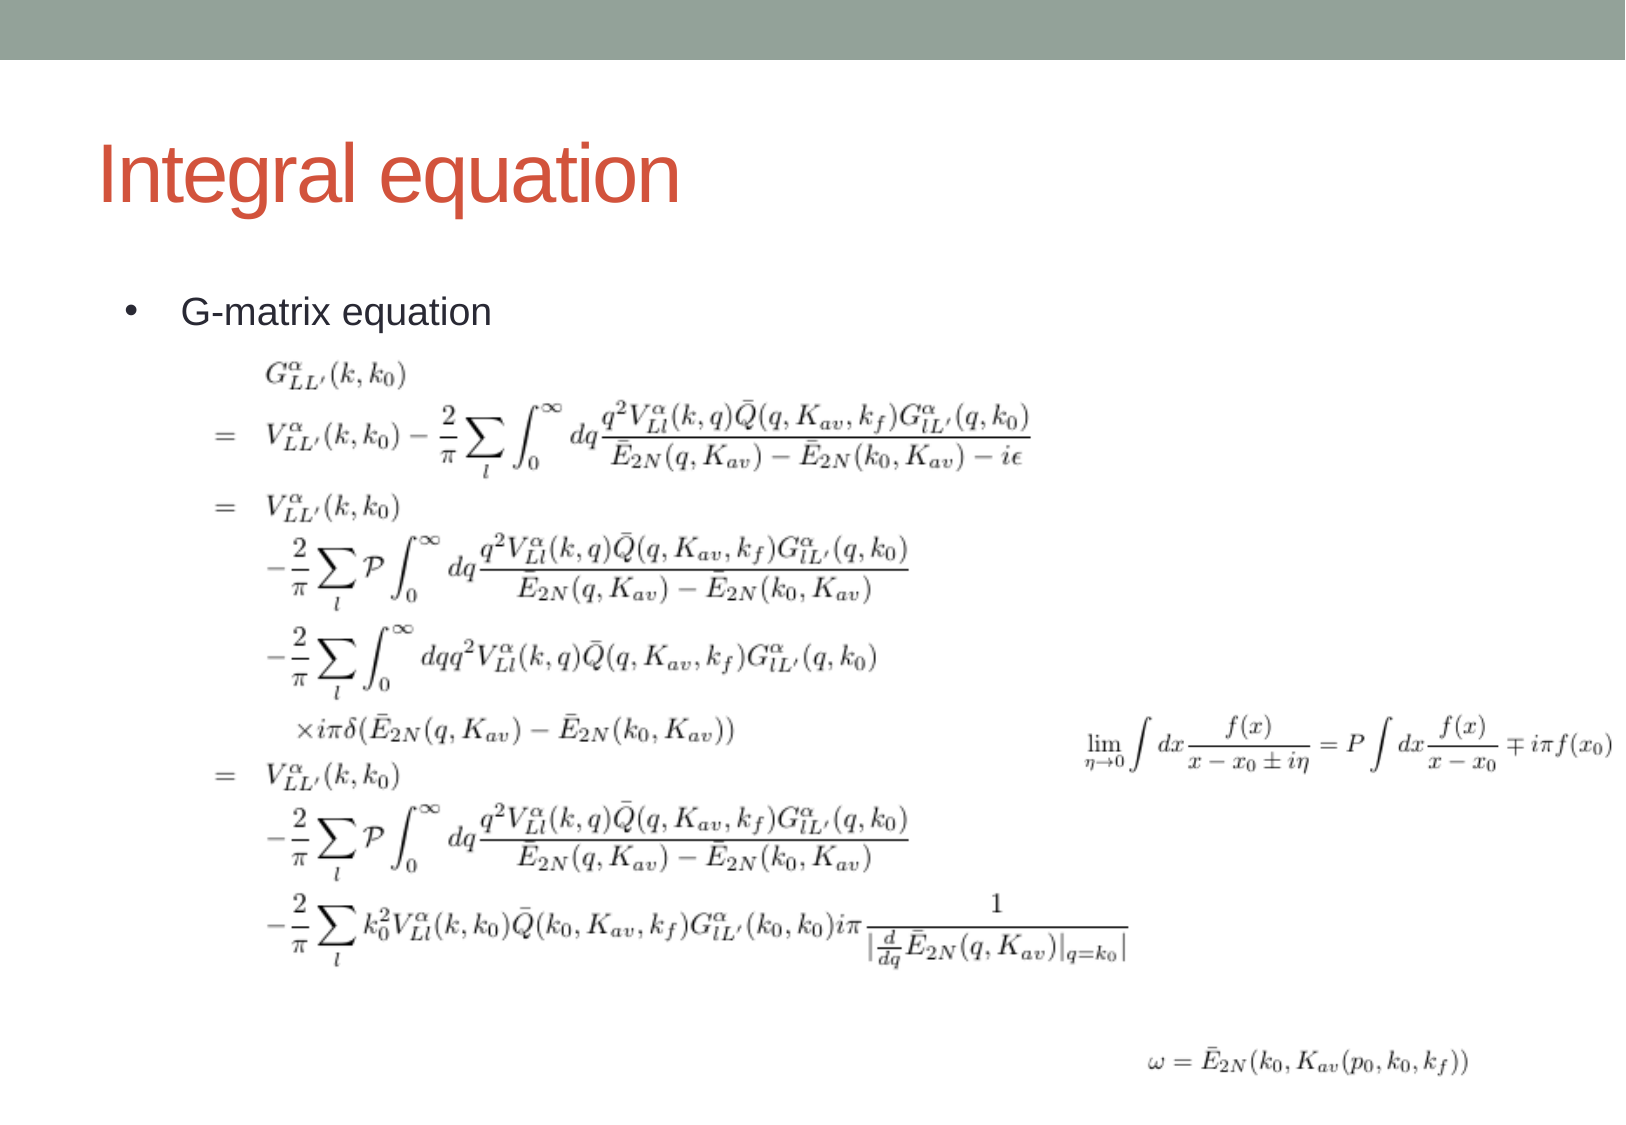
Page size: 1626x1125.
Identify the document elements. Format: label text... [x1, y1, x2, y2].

picture [184, 341, 1625, 986]
picture [1138, 1025, 1474, 1089]
title Integral equation [81, 87, 1544, 250]
text_box G-matrix equation [109, 278, 1510, 341]
